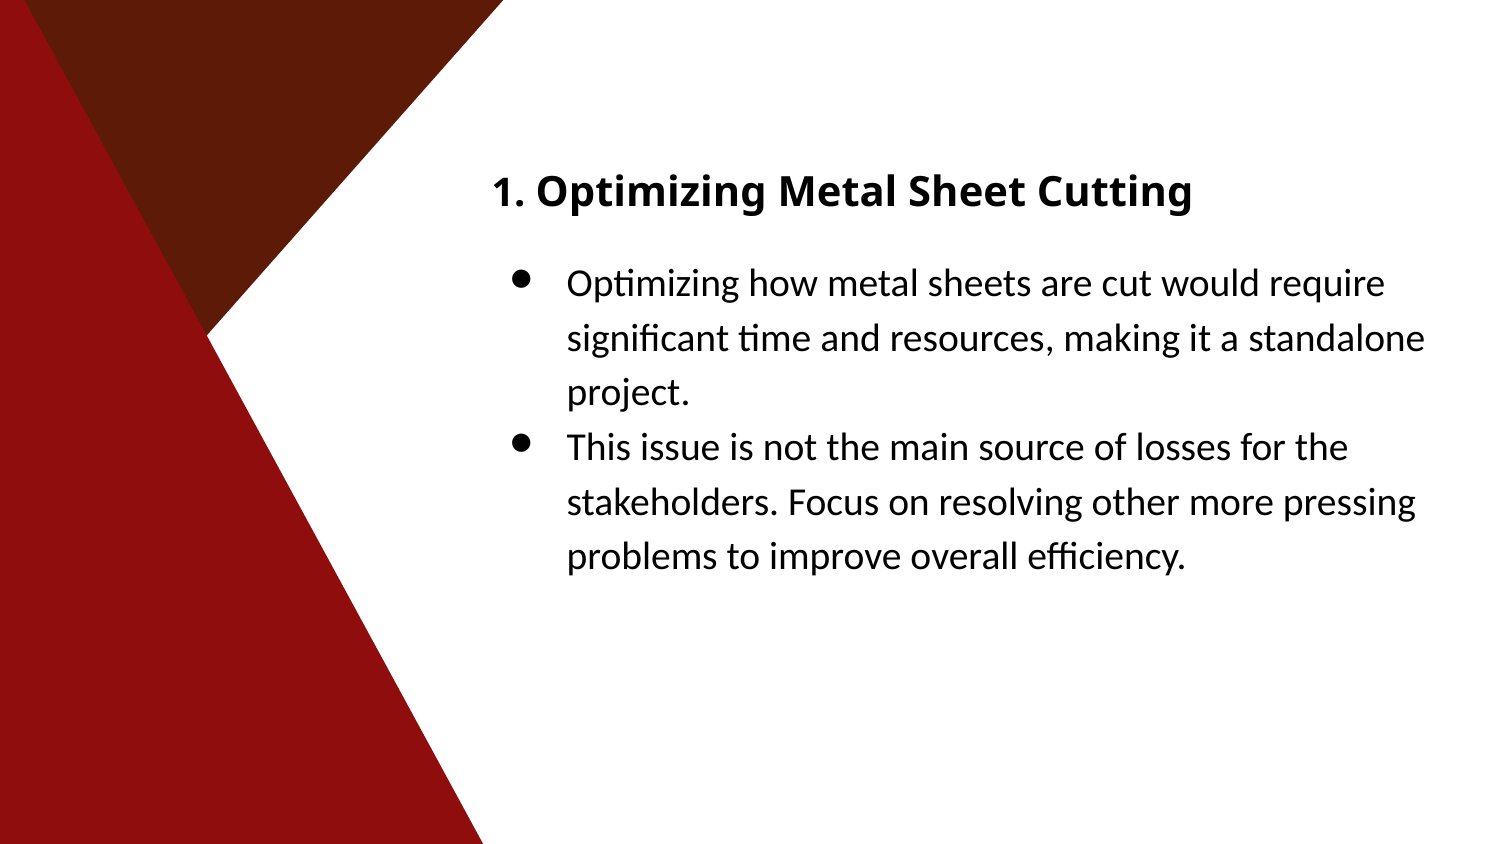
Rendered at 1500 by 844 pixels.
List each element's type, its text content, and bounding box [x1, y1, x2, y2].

text_box 1. Optimizing Metal Sheet Cutting Optimizing how metal sheets are cut would require significant time and resources, making it a standalone project. This issue is not the main source of losses for the stakeholders. Focus on resolving other more pressing problems to improve overall efficiency. [476, 142, 1458, 593]
text_box [0, 0, 484, 844]
text_box [25, 0, 504, 335]
